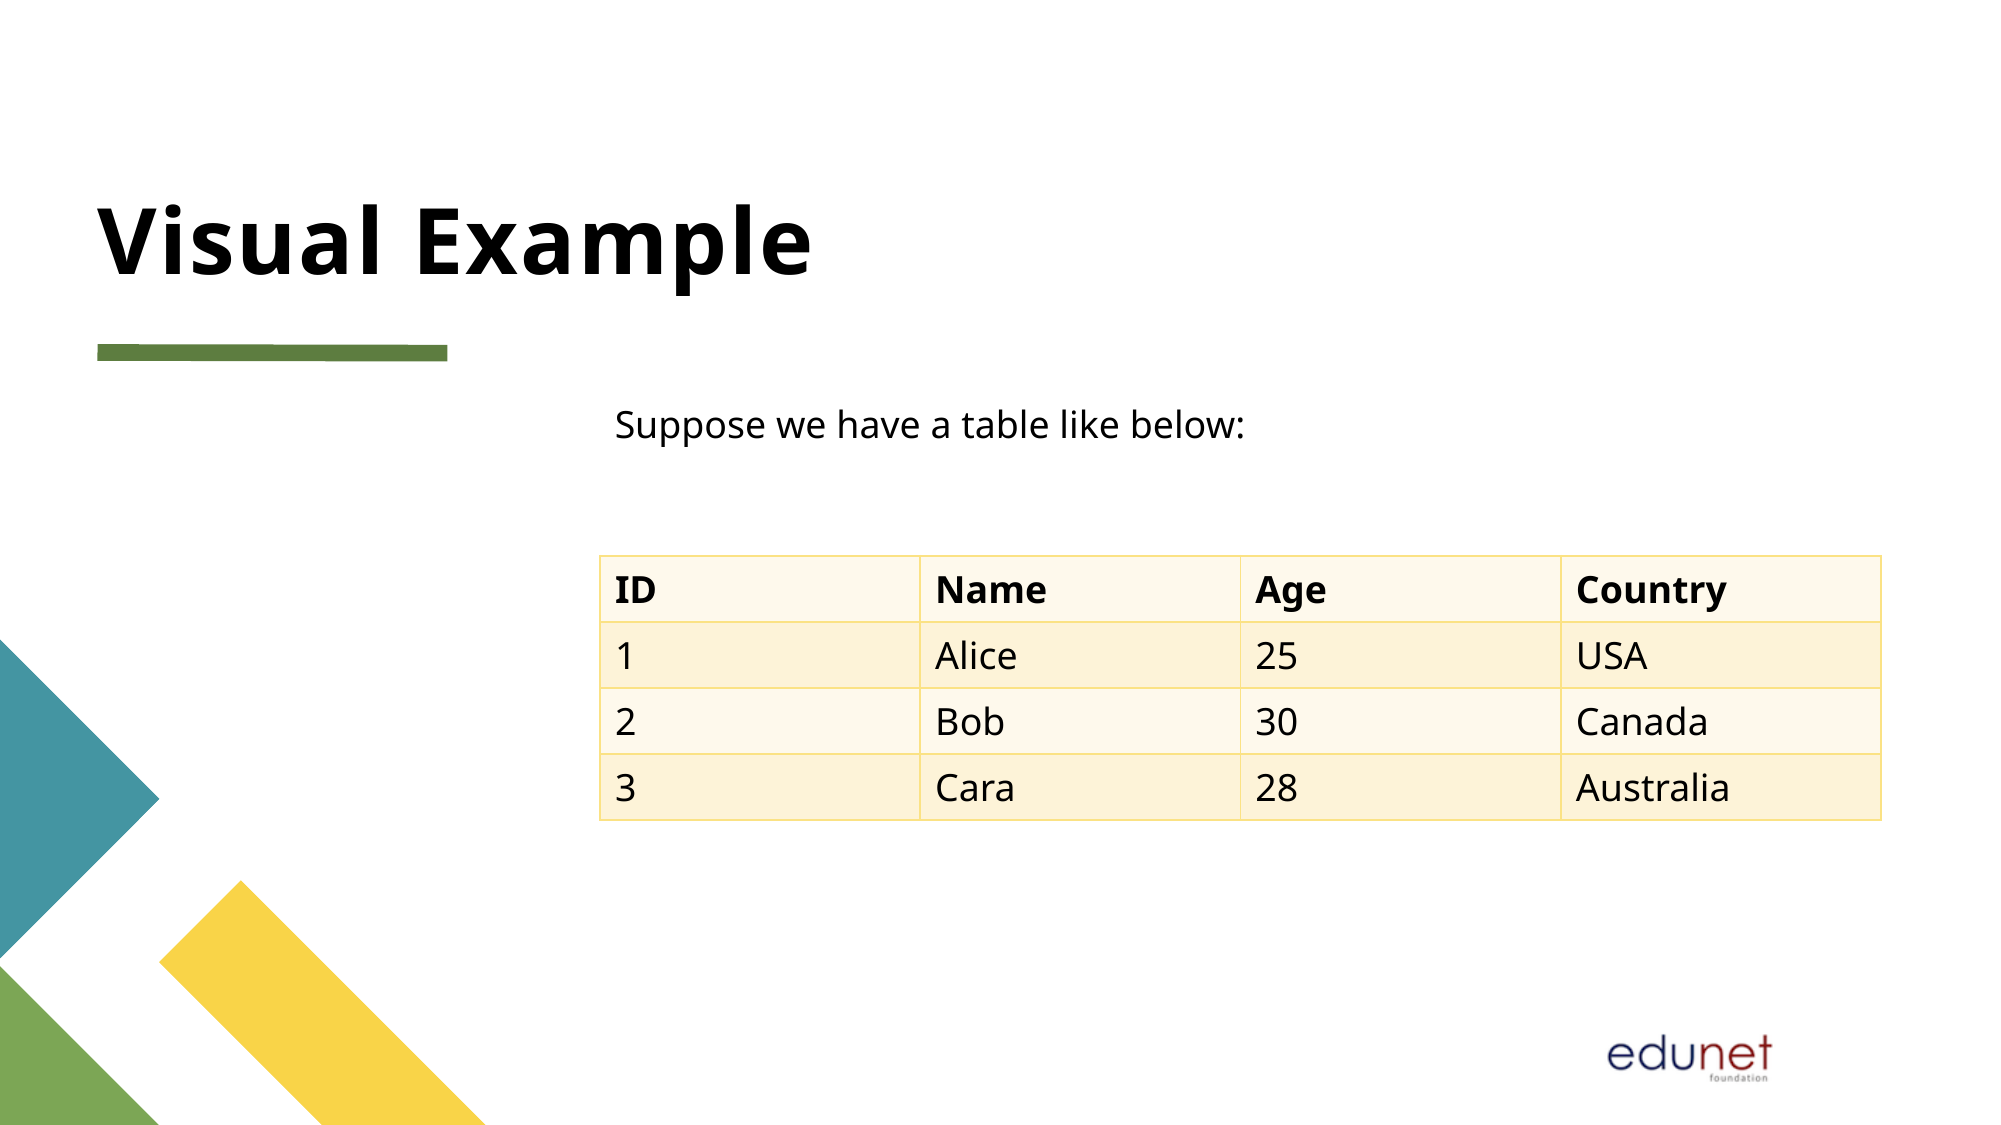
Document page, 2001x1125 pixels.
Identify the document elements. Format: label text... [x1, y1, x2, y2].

table_cell USA [1562, 623, 1880, 687]
table_cell Australia [1562, 755, 1880, 819]
table_header Country [1562, 557, 1880, 621]
table_cell Canada [1562, 689, 1880, 753]
table_cell 28 [1241, 755, 1560, 819]
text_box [0, 639, 486, 1125]
text_box Suppose we have a table like below: [600, 393, 1382, 454]
table_cell 3 [601, 755, 919, 819]
title Visual Example [97, 16, 1882, 293]
picture [1602, 1029, 1780, 1089]
table_cell 2 [601, 689, 919, 753]
table_cell Cara [921, 755, 1240, 819]
table_cell Alice [921, 623, 1240, 687]
table_header Age [1241, 557, 1560, 621]
table_cell 30 [1241, 689, 1560, 753]
table_header Name [921, 557, 1240, 621]
table_cell 1 [601, 623, 919, 687]
table_cell Bob [921, 689, 1240, 753]
table_cell 25 [1241, 623, 1560, 687]
table_header ID [601, 557, 919, 621]
